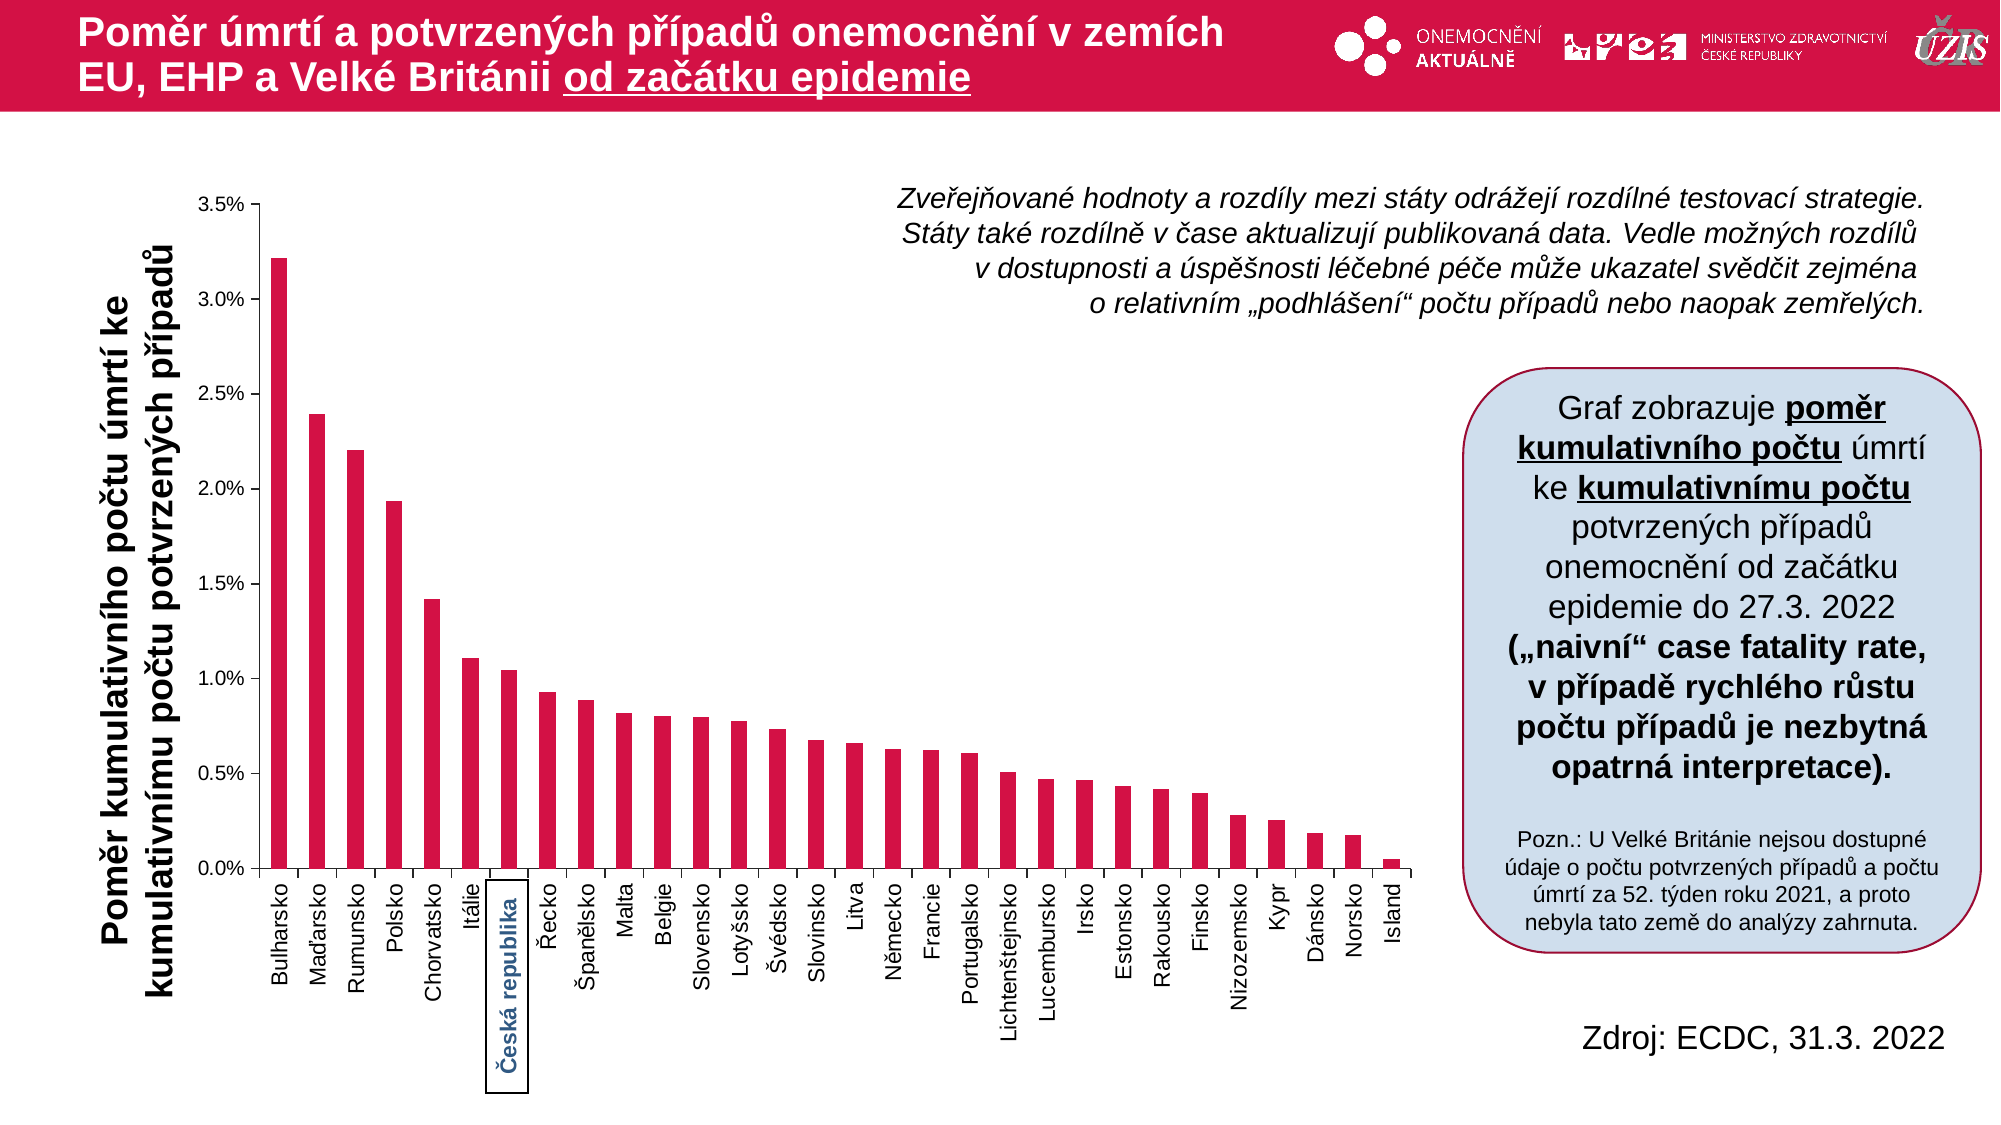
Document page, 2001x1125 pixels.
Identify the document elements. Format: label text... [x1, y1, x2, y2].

text_box Zveřejňované hodnoty a rozdíly mezi státy odrážejí rozdílné testovací strategie. Státy také rozdílně v čase aktualizují publikovaná data. Vedle možných rozdílů v dostupnosti a úspěšnosti léčebné péče může ukazatel svědčit zejména o relativním „podhlášení“ počtu případů nebo naopak zemřelých. [1434, 172, 1942, 327]
picture [1915, 15, 1989, 66]
picture [1334, 16, 1542, 76]
text_box Zdroj: ECDC, 31.3. 2022 [1567, 1008, 2000, 1064]
text_box Poměr kumulativního počtu úmrtí ke kumulativnímu počtu potvrzených případů [82, 214, 173, 1028]
text_box Graf zobrazuje poměr kumulativního počtu úmrtí ke kumulativnímu počtu potvrzených případů onemocnění od začátku epidemie do 27.3. 2022 („naivní“ case fatality rate, v případě rychlého růstu počtu případů je nezbytná opatrná interpretace). Pozn.: U Velké Británie nejsou dostupné údaje o počtu potvrzených případů a počtu úmrtí za 52. týden roku 2021, a proto nebyla tato země do analýzy zahrnuta. [1462, 367, 1982, 954]
chart [173, 161, 1434, 1055]
picture [1563, 31, 1888, 60]
text_box Česká republika [485, 1055, 529, 1094]
title Poměr úmrtí a potvrzených případů onemocnění v zemích EU, EHP a Velké Británii od začátku epidemie [62, 0, 1288, 111]
